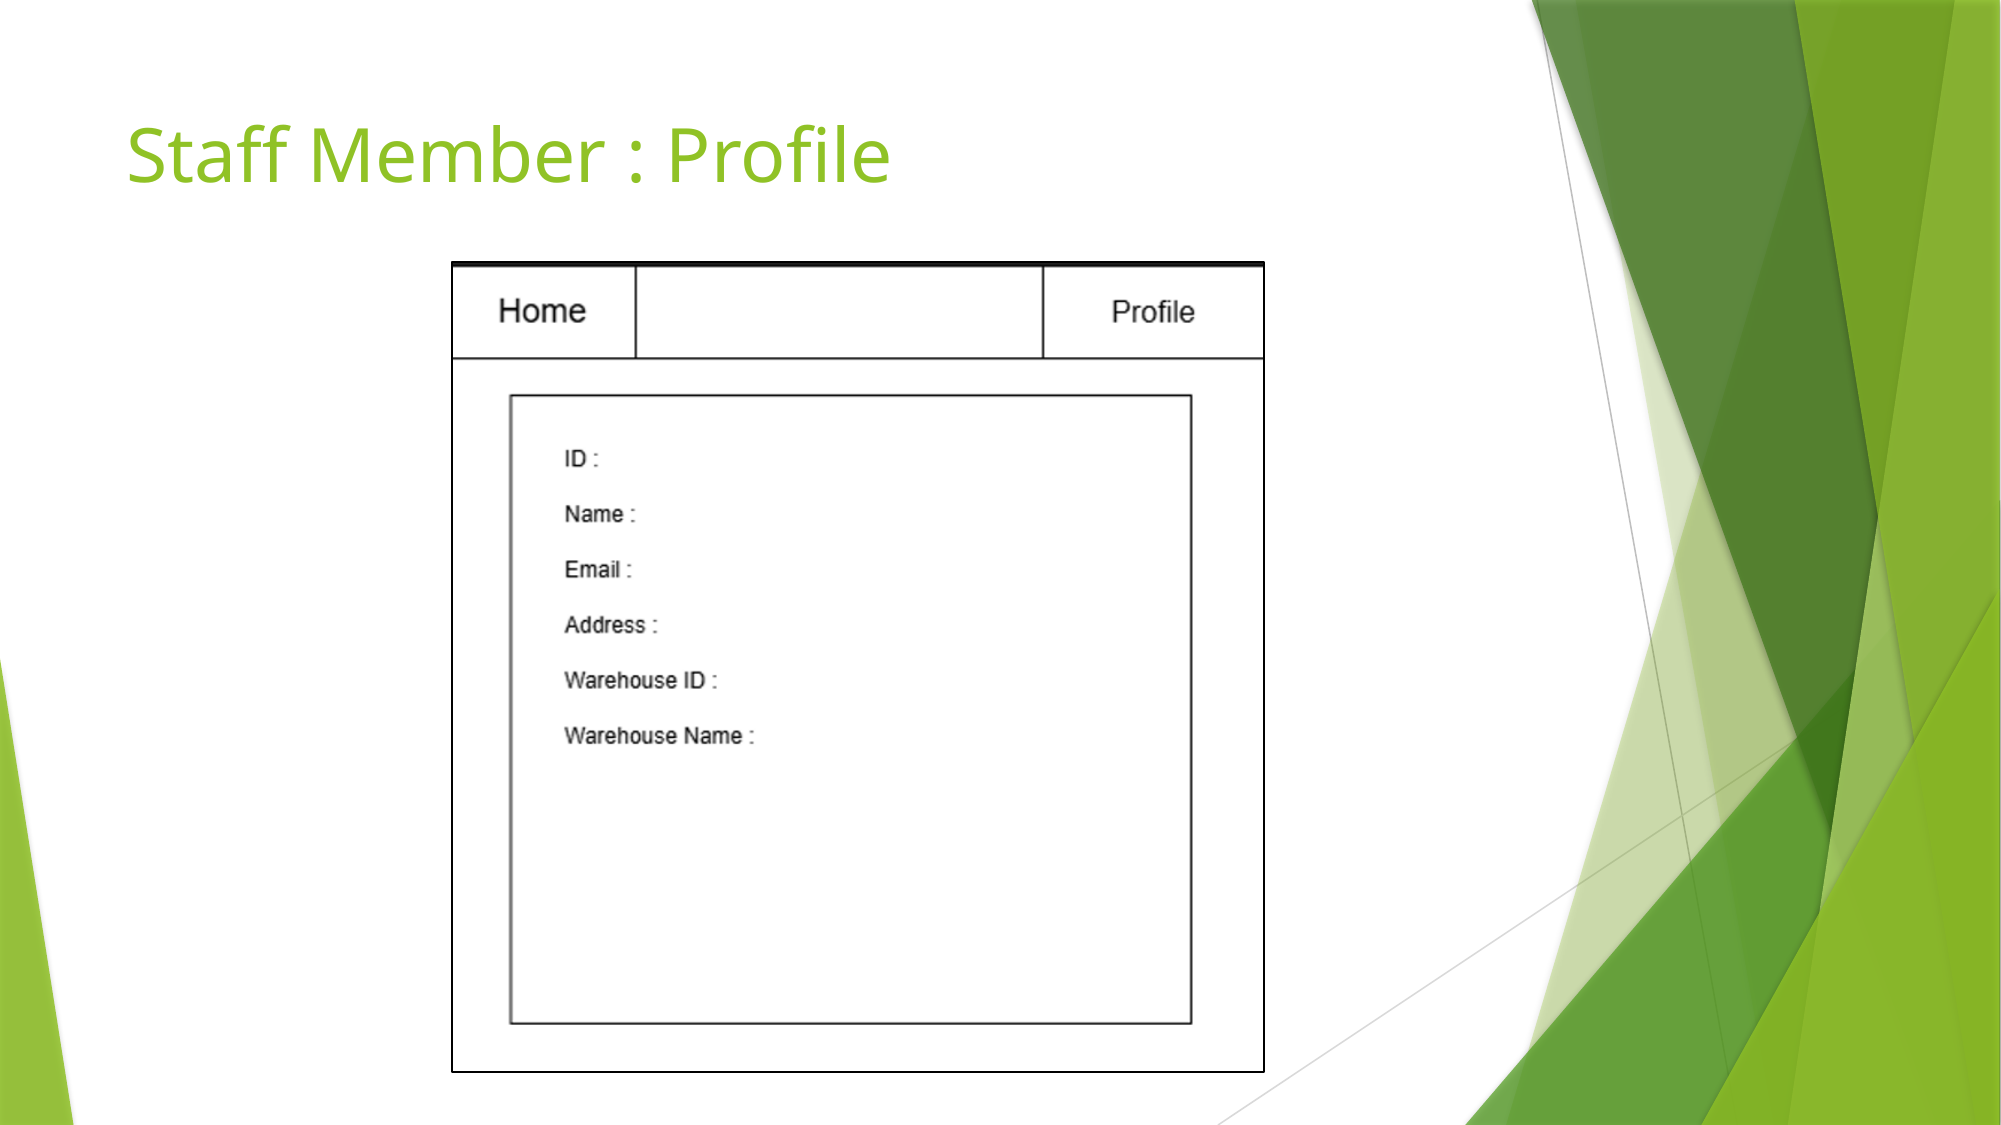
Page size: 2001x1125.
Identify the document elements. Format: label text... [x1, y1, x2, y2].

title Staff Member : Profile [111, 99, 1522, 317]
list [452, 262, 1264, 1072]
